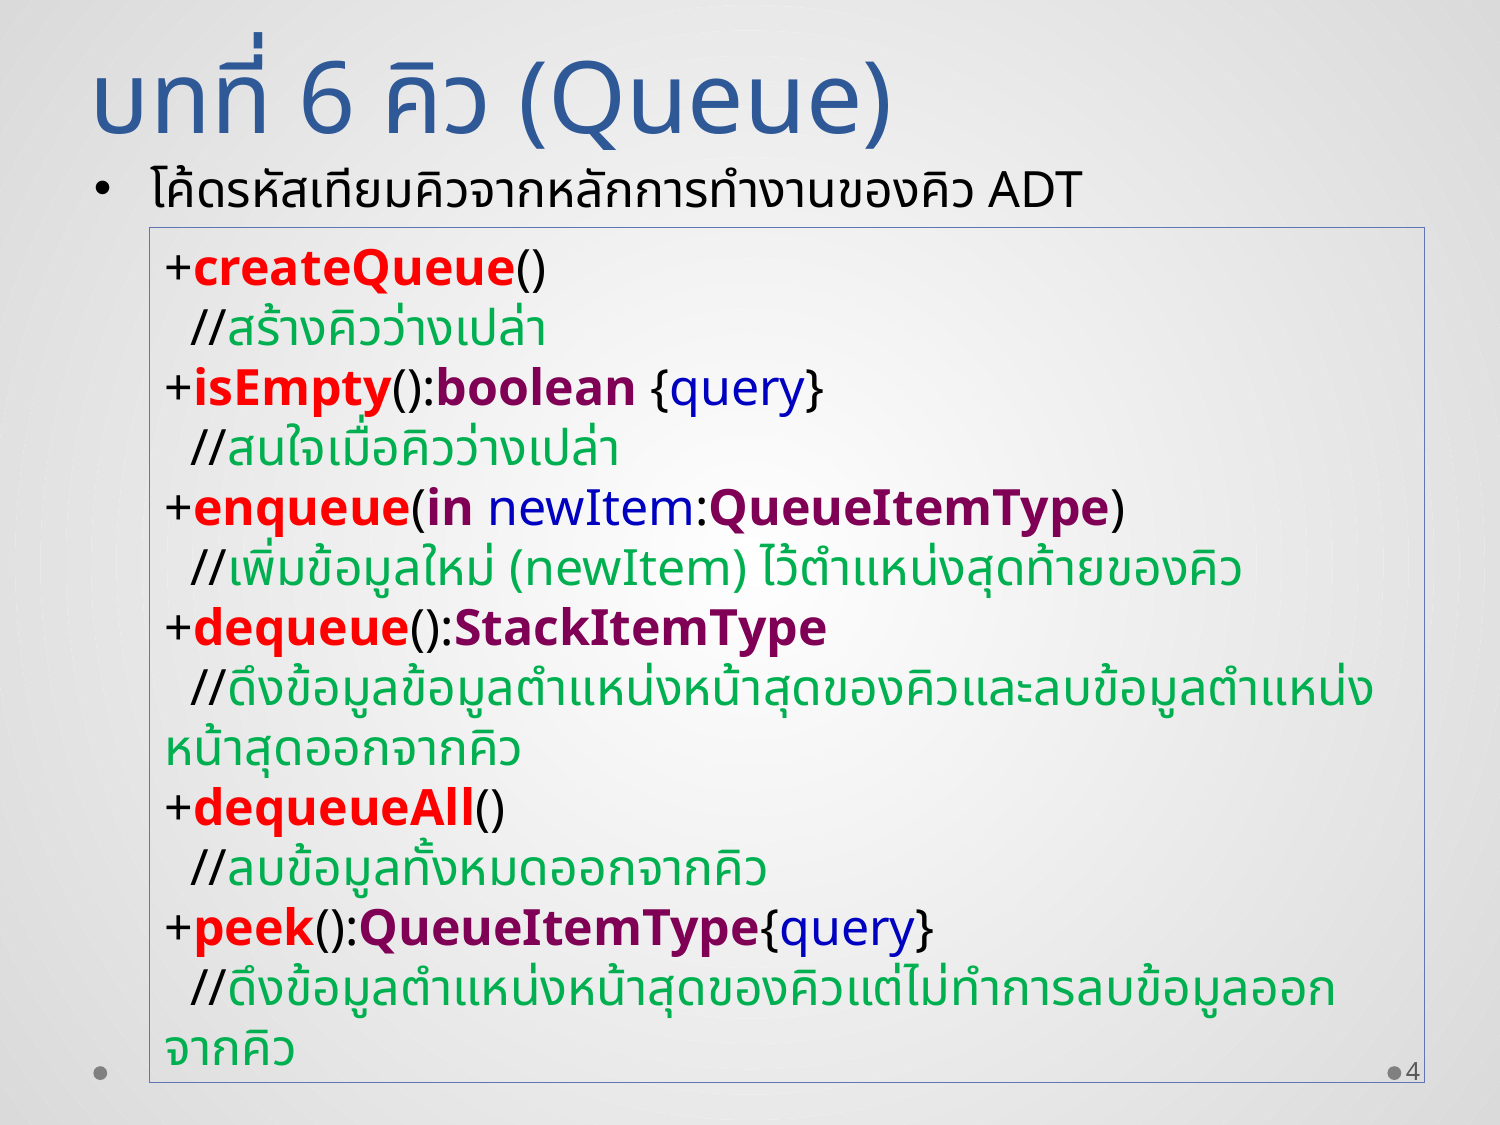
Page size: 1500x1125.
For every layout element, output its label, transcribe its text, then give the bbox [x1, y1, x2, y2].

slide_number 4 [1401, 1042, 1494, 1103]
text_box +createQueue() //สร้างคิวว่างเปล่า +isEmpty():boolean {query} //สนใจเมื่อคิวว่างเปล่า +enqueue(in newItem:QueueItemType) //เพิ่มข้อมูลใหม่ (newItem) ไว้ตำแหน่งสุดท้ายของคิว +dequeue():StackItemType //ดึงข้อมูลข้อมูลตำแหน่งหน้าสุดของคิวและลบข้อมูลตำแหน่งหน้าสุดออกจากคิว +dequeueAll() //ลบข้อมูลทั้งหมดออกจากคิว +peek():QueueItemType{query} //ดึงข้อมูลตำแหน่งหน้าสุดของคิวแต่ไม่ทำการลบข้อมูลออกจากคิว [149, 227, 1425, 1083]
text_box บทที่ 6 คิว (Queue) [74, 24, 1425, 175]
text_box โค้ดรหัสเทียมคิวจากหลักการทำงานของคิว ADT [79, 149, 1450, 225]
